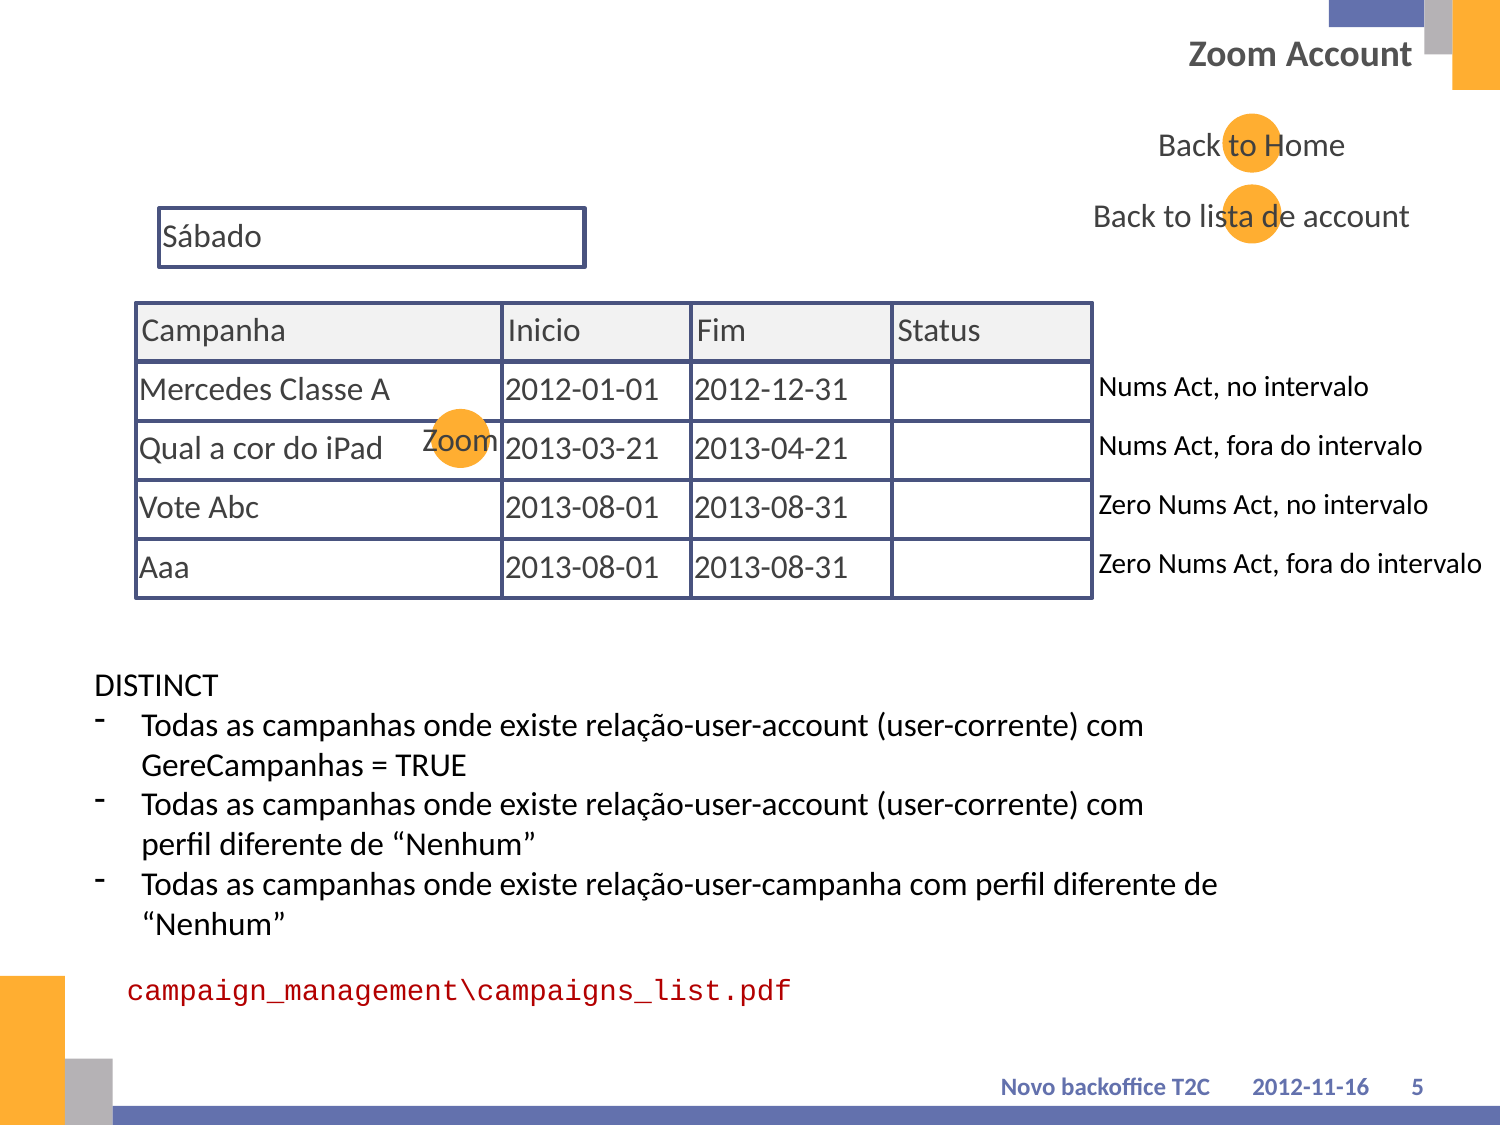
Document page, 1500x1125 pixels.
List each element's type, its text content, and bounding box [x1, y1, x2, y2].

text_box campaign_management\campaigns_list.pdf [112, 964, 1294, 1014]
text_box [890, 360, 1094, 419]
text_box [890, 478, 1094, 537]
text_box [890, 419, 980, 478]
text_box 2012-01-01 [500, 360, 689, 419]
text_box Zero Nums Act, no intervalo [1092, 479, 1500, 527]
text_box Campanha [134, 301, 500, 360]
text_box Back to lista de account [1220, 182, 1284, 246]
text_box Status [890, 301, 1094, 360]
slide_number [1234, 1058, 1388, 1101]
text_box Vote Abc [134, 478, 500, 537]
text_box Nums Act, fora do intervalo [1092, 420, 1447, 468]
text_box 2013-04-21 [689, 419, 890, 478]
text_box Qual a cor do iPad [134, 419, 500, 478]
text_box 2013-08-31 [689, 478, 890, 537]
title Zoom Account [716, 22, 1428, 82]
text_box 2013-08-01 [500, 537, 689, 600]
text_box Inicio [500, 301, 689, 360]
text_box Back to Home [1220, 111, 1284, 175]
text_box 2012-12-31 [689, 360, 890, 419]
text_box Sábado [157, 206, 587, 269]
text_box Zoom [428, 406, 493, 471]
text_box Aaa [134, 537, 500, 600]
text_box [974, 514, 1047, 610]
text_box 2013-08-01 [500, 478, 689, 537]
text_box [890, 537, 969, 600]
text_box Nums Act, no intervalo [1092, 361, 1447, 409]
slide_number 5 [1399, 1058, 1459, 1101]
text_box Fim [689, 301, 890, 360]
text_box [1051, 537, 1094, 600]
text_box DISTINCT Todas as campanhas onde existe relação-user-account (user-corrente) com GereCampanhas = TRUE Todas as campanhas onde existe relação-user-account (user-corrente) com perfil diferente de “Nenhum” Todas as campanhas onde existe relação-user-campanha com perfil diferente de “Nenhum” [88, 656, 1317, 949]
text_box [985, 408, 1059, 504]
text_box [1062, 419, 1094, 478]
text_box Zero Nums Act, fora do intervalo [1094, 538, 1500, 586]
text_box 2013-08-31 [689, 537, 890, 600]
footer Novo backoffice T2C [76, 1058, 1223, 1101]
text_box 2013-03-21 [500, 419, 689, 478]
text_box Mercedes Classe A [134, 360, 500, 419]
